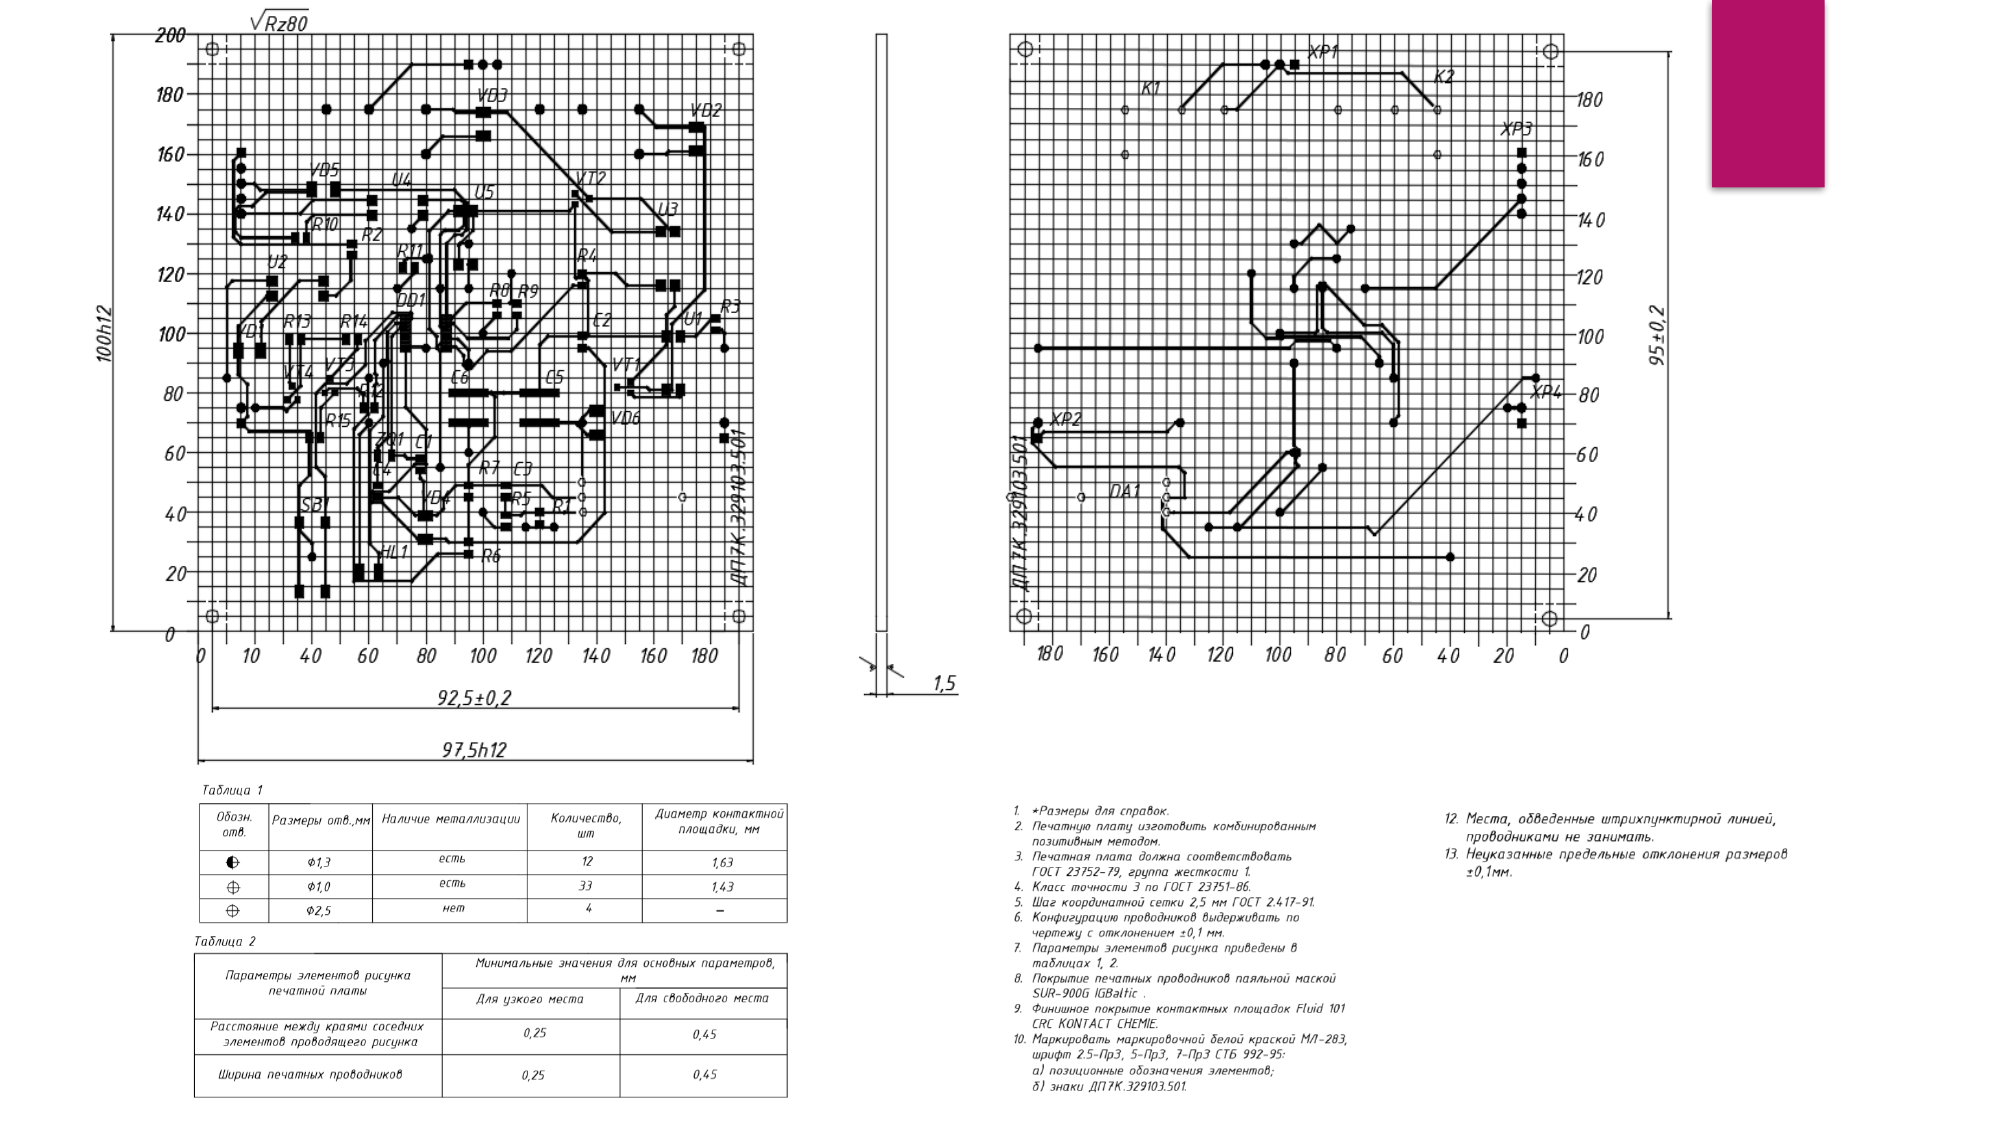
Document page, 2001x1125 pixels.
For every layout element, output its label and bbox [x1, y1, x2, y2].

picture [1003, 799, 1349, 1099]
picture [1428, 799, 1798, 893]
picture [89, 0, 1677, 1099]
